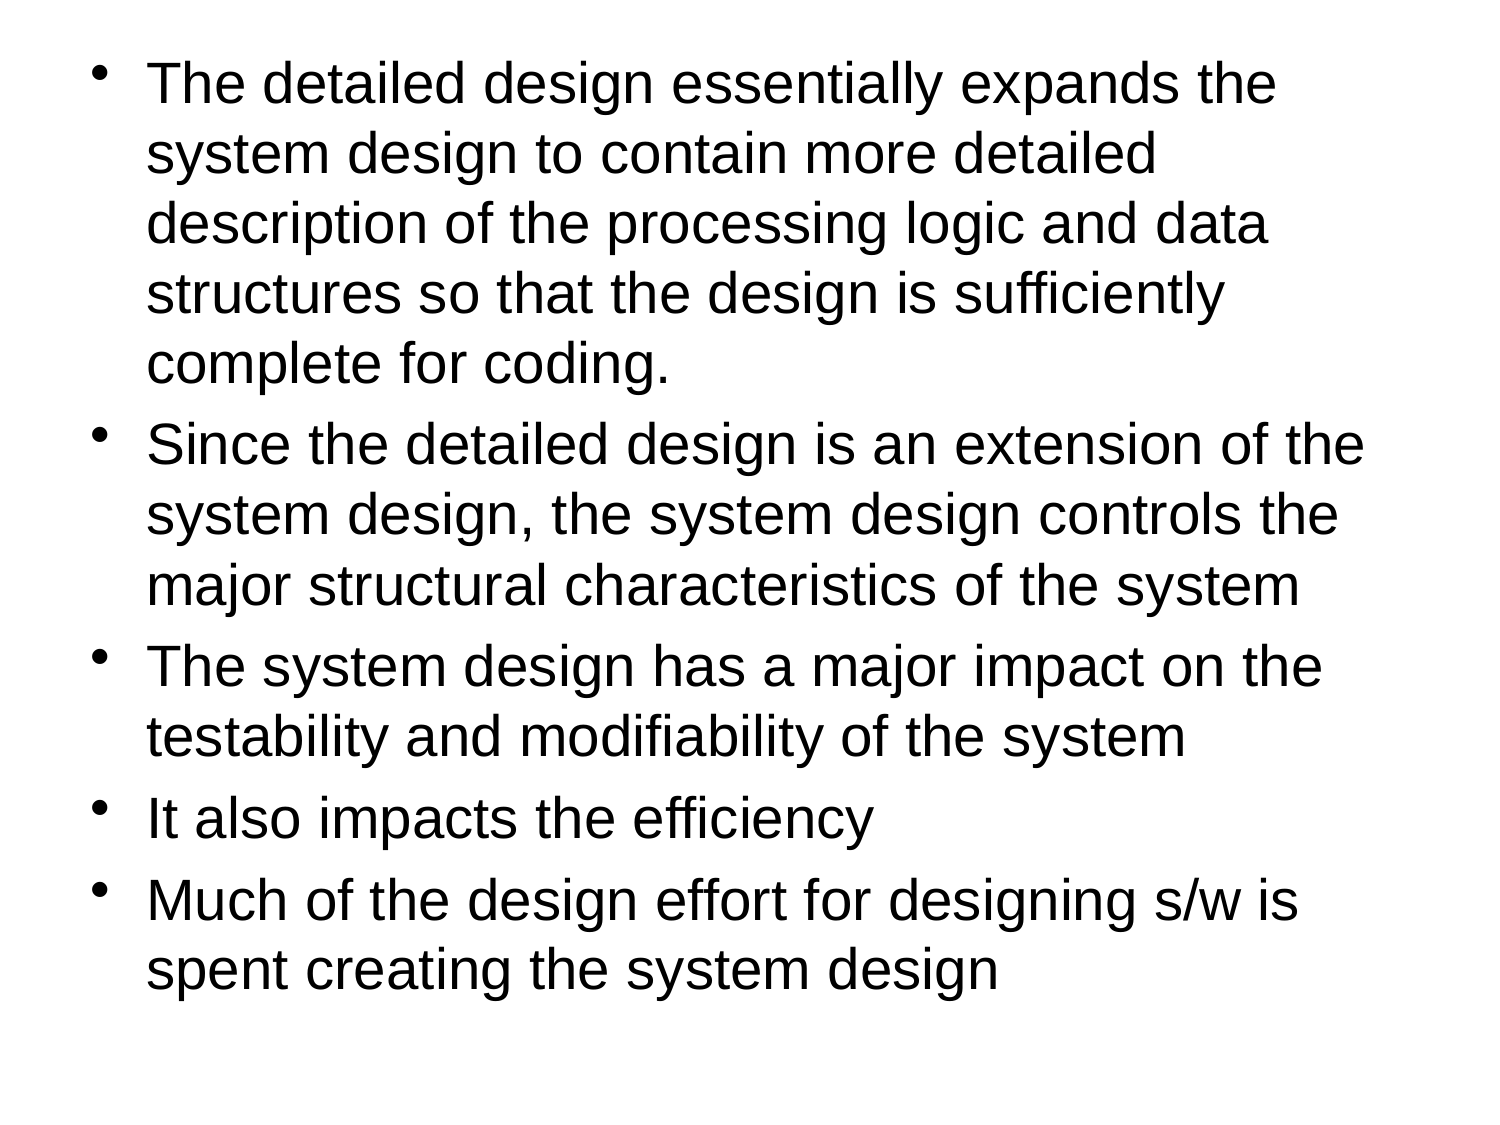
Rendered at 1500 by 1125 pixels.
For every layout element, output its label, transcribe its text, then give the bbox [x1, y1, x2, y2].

list The detailed design essentially expands the system design to contain more detailed description of the processing logic and data structures so that the design is sufficiently complete for coding. Since the detailed design is an extension of the system design, the system design controls the major structural characteristics of the system The system design has a major impact on the testability and modifiability of the system It also impacts the efficiency Much of the design effort for designing s/w is spent creating the system design [74, 37, 1426, 1076]
